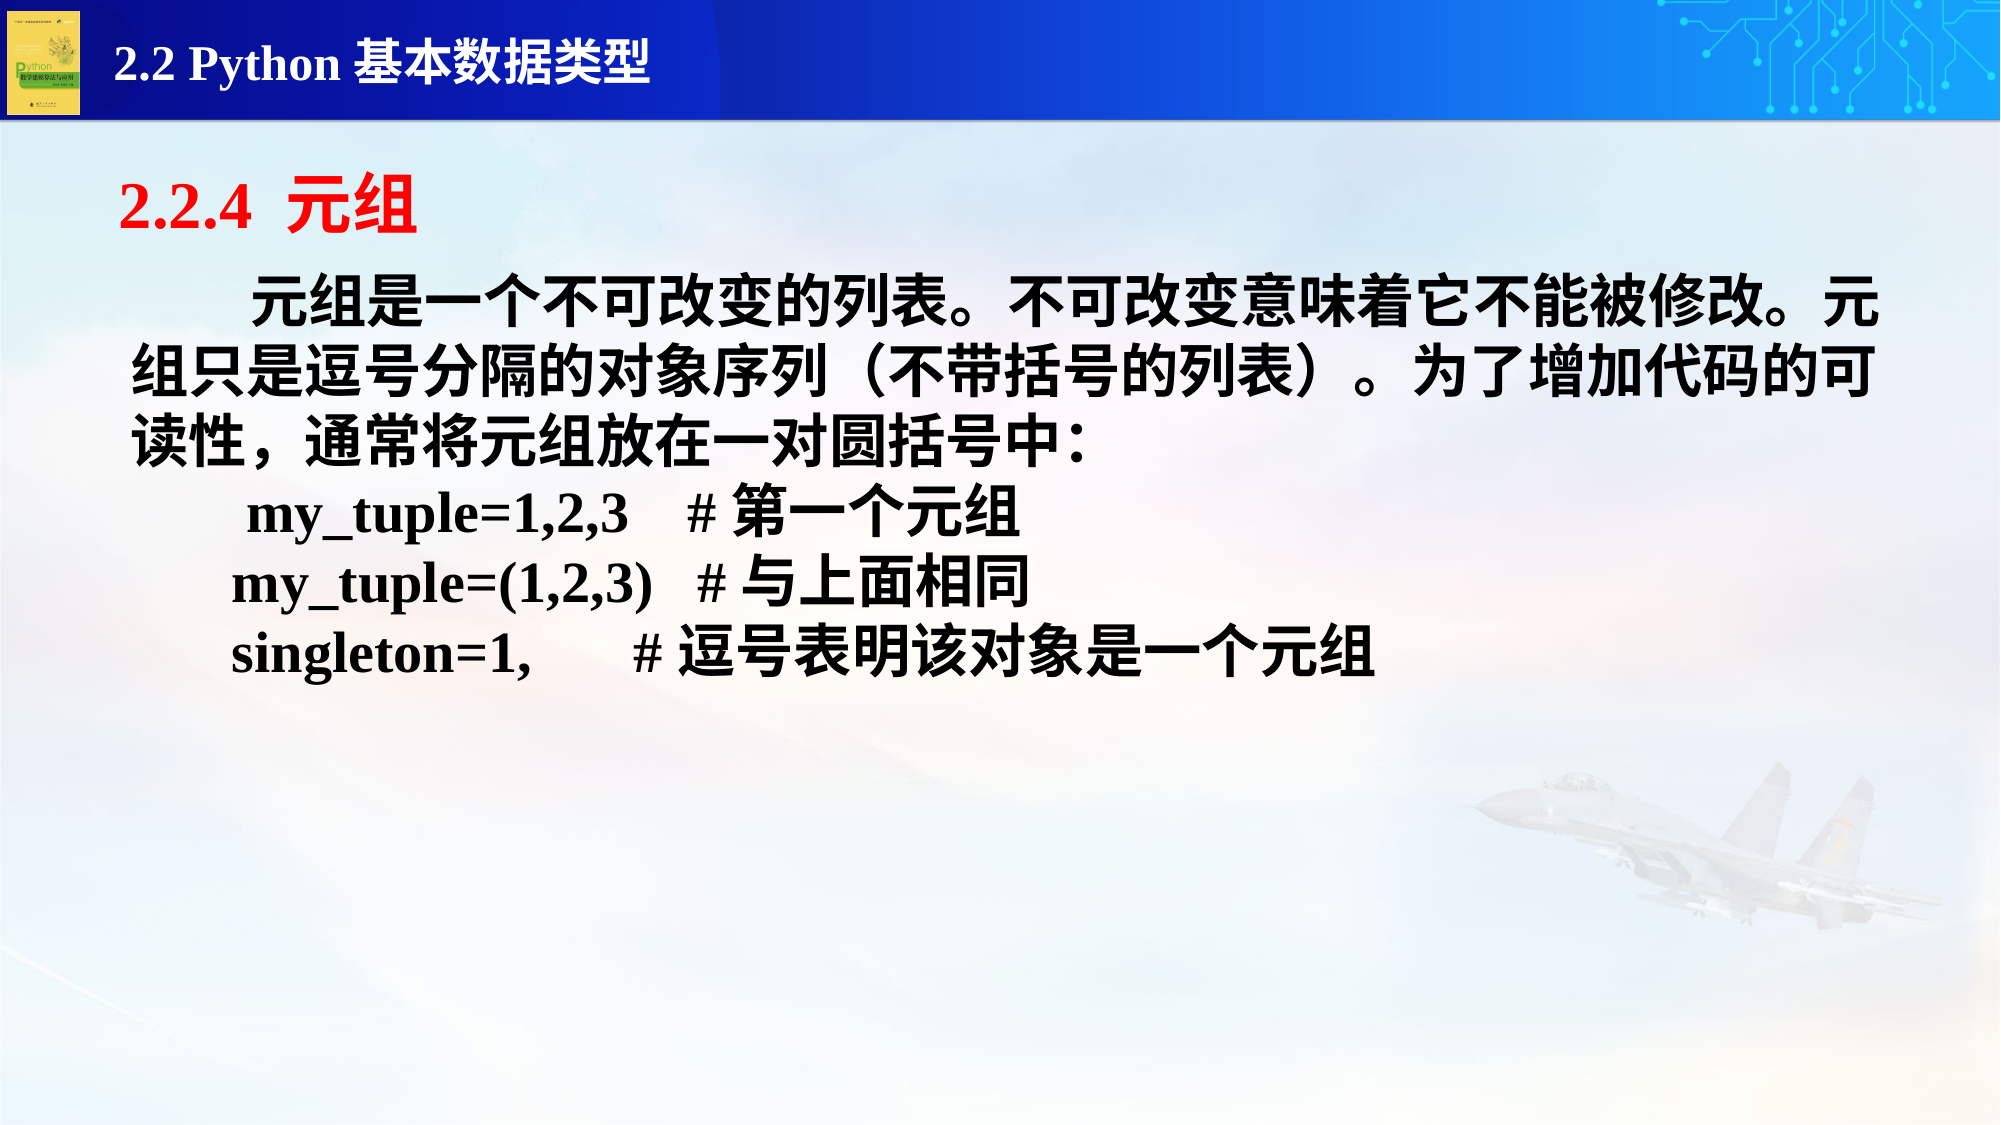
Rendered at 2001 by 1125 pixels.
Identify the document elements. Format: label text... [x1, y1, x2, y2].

text_box 元组是一个不可改变的列表。不可改变意味着它不能被修改。元组只是逗号分隔的对象序列（不带括号的列表）。为了增加代码的可读性，通常将元组放在一对圆括号中： my_tuple=1,2,3 #第一个元组 my_tuple=(1,2,3) #与上面相同 singleton=1, #逗号表明该对象是一个元组 [115, 256, 1934, 776]
text_box 2.2.4 元组 [104, 138, 1241, 249]
picture [0, 0, 2000, 1125]
